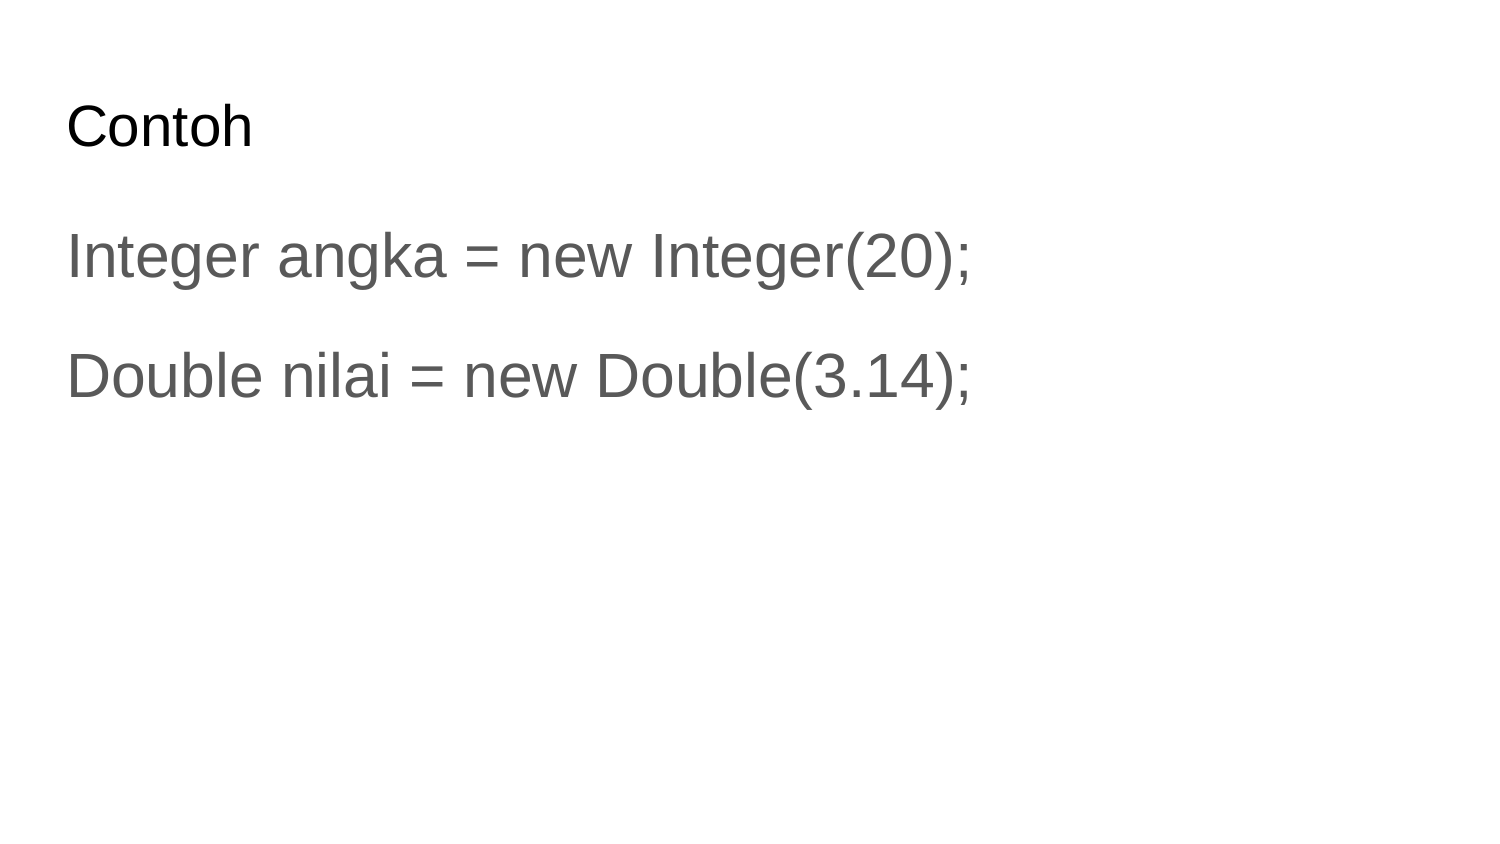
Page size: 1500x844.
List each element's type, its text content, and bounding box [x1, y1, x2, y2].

list Integer angka = new Integer(20); Double nilai = new Double(3.14); [51, 189, 1449, 750]
title Contoh [51, 72, 1449, 167]
